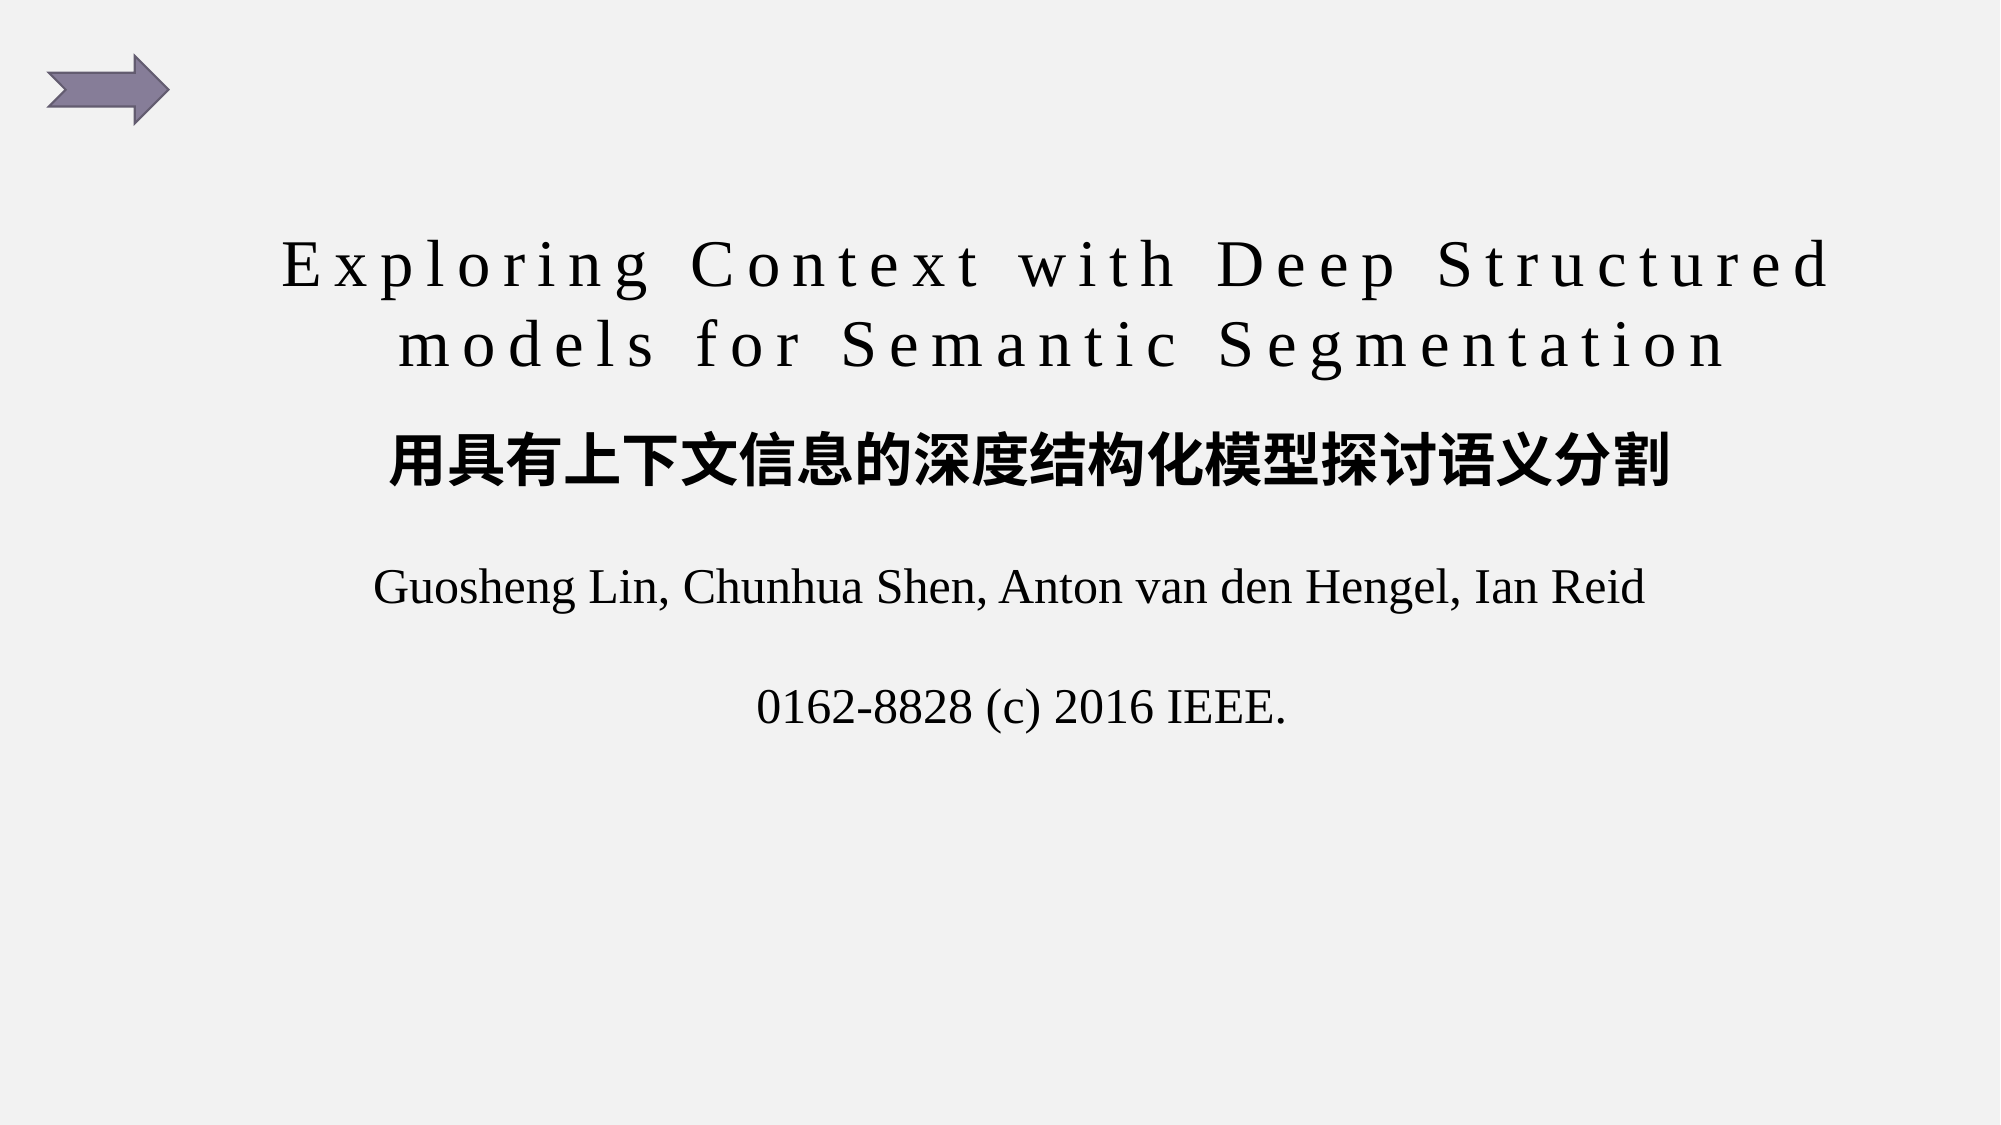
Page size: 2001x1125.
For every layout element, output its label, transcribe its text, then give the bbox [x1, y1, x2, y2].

text_box Exploring Context with Deep Structured models for Semantic Segmentation [200, 212, 1923, 387]
text_box 用具有上下文信息的深度结构化模型探讨语义分割 Guosheng Lin, Chunhua Shen, Anton van den Hengel, Ian Reid 0162-8828 (c) 2016 IEEE. [200, 415, 1819, 741]
text_box [46, 53, 170, 126]
